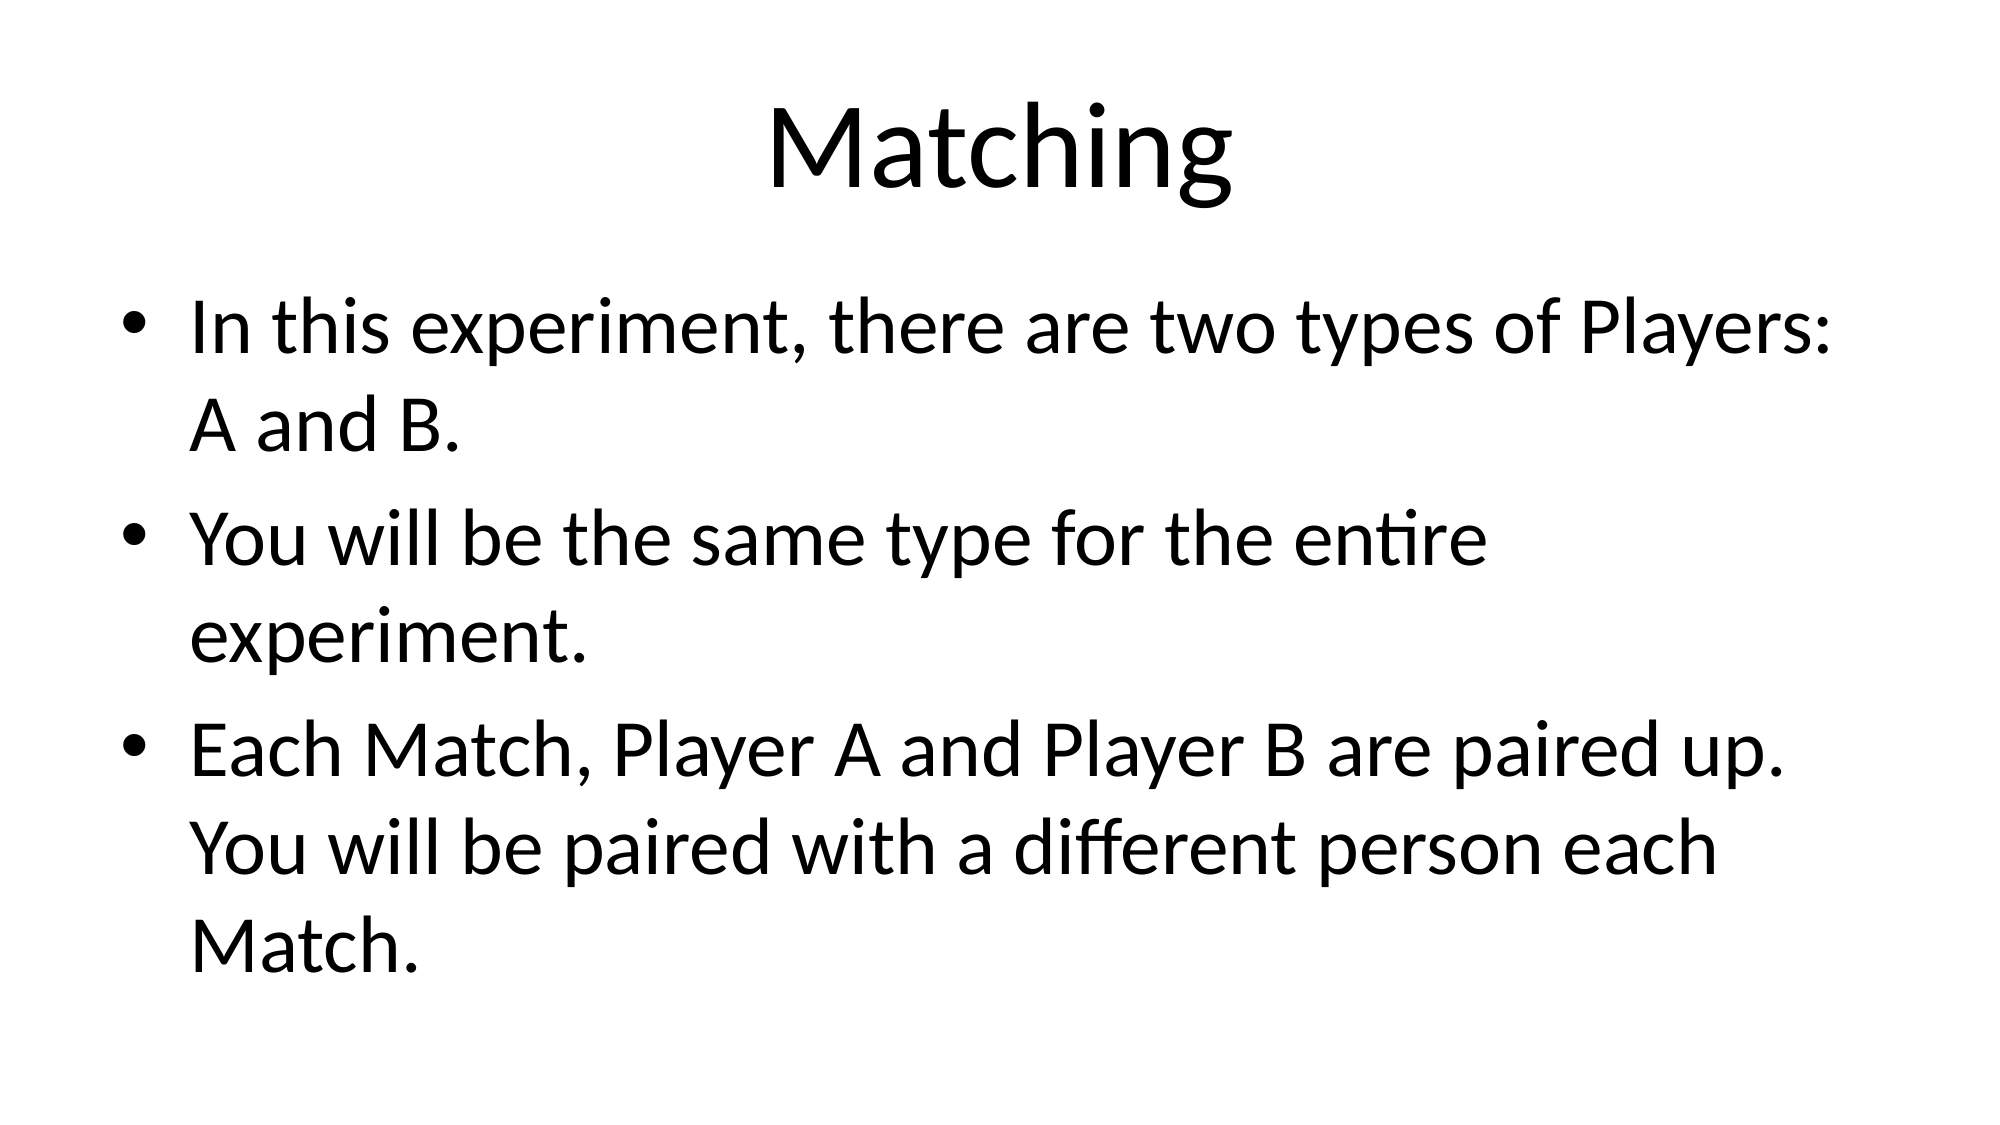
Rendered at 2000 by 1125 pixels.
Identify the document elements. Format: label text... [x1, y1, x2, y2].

title Matching [99, 45, 1900, 233]
list In this experiment, there are two types of Players: A and B. You will be the same type for the entire experiment. Each Match, Player A and Player B are paired up. You will be paired with a different person each Match. [99, 262, 1900, 1005]
